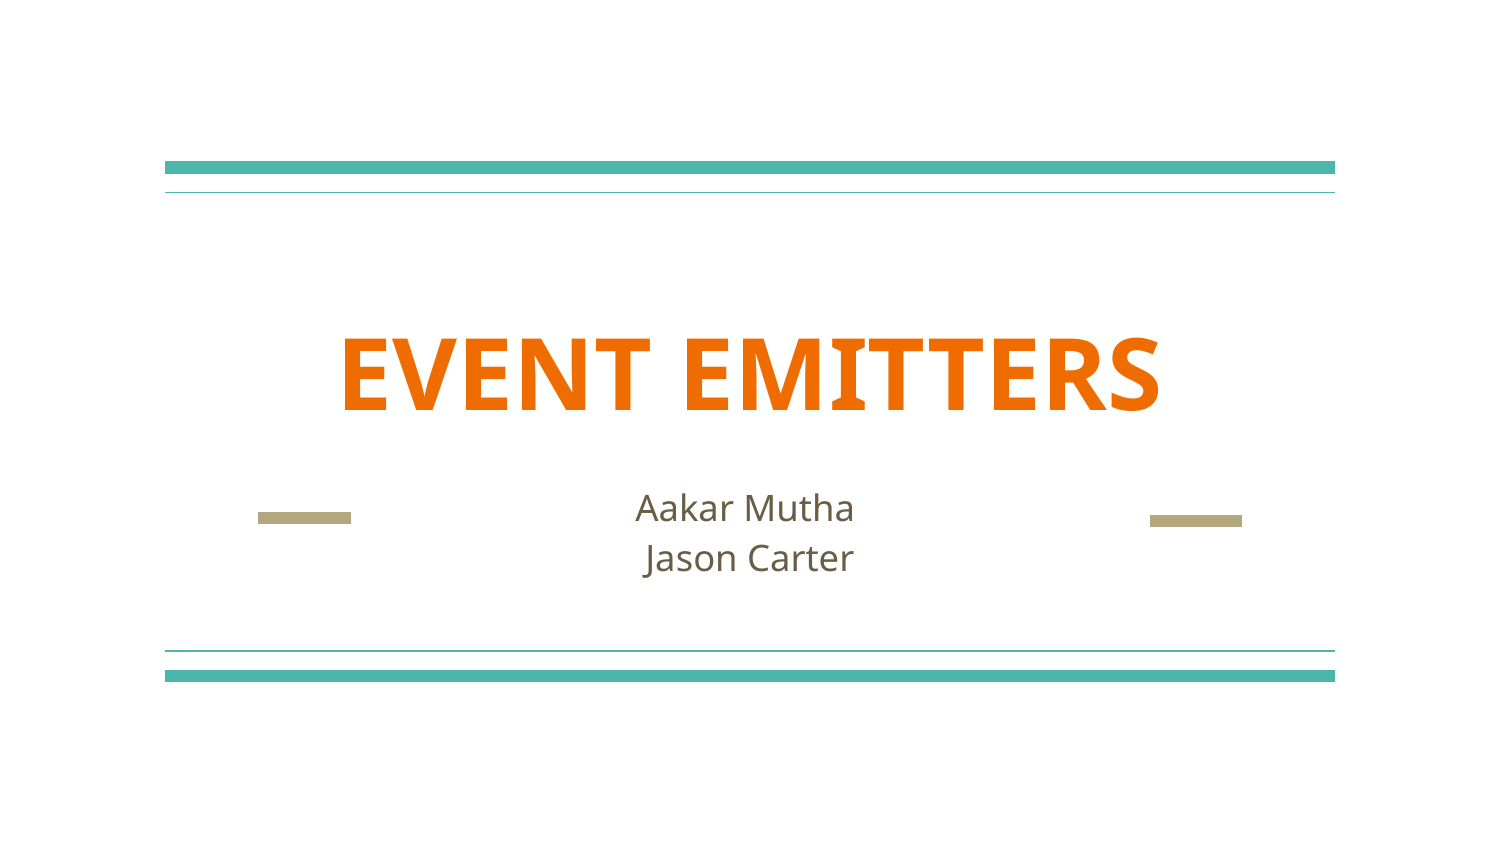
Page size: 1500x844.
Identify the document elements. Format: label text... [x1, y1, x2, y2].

title EVENT EMITTERS [164, 287, 1336, 456]
subtitle Aakar Mutha Jason Carter [350, 467, 1150, 598]
